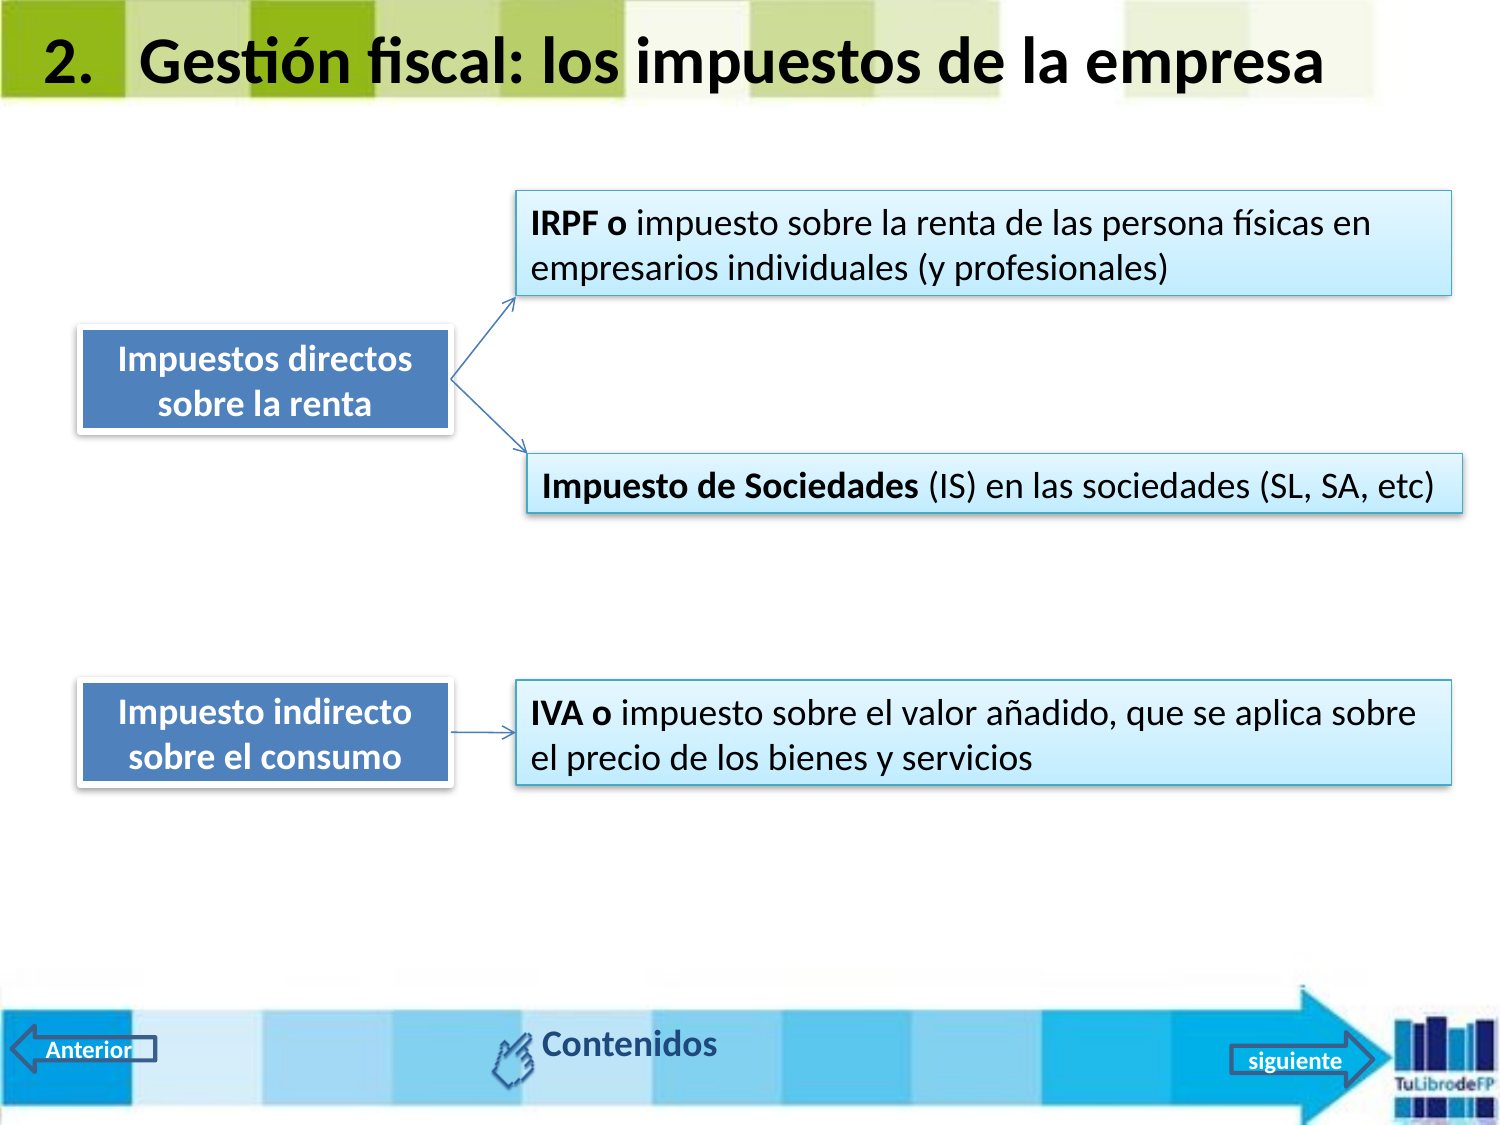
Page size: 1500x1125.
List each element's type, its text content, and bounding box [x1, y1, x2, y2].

text_box 2. Gestión fiscal: los impuestos de la empresa [28, 0, 1500, 114]
text_box IVA o impuesto sobre el valor añadido, que se aplica sobre el precio de los bienes y servicios [515, 679, 1452, 786]
picture [0, 0, 1500, 1125]
text_box Impuesto de Sociedades (IS) en las sociedades (SL, SA, etc) [526, 453, 1463, 514]
text_box Impuesto indirecto sobre el consumo [77, 677, 454, 788]
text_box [450, 378, 528, 454]
text_box siguiente [1229, 1030, 1376, 1089]
text_box Contenidos [527, 1011, 744, 1072]
text_box IRPF o impuesto sobre la renta de las persona físicas en empresarios individuales (y profesionales) [515, 190, 1452, 296]
text_box Impuestos directos sobre la renta [77, 324, 445, 435]
text_box Anterior [9, 1023, 158, 1074]
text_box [450, 296, 517, 378]
